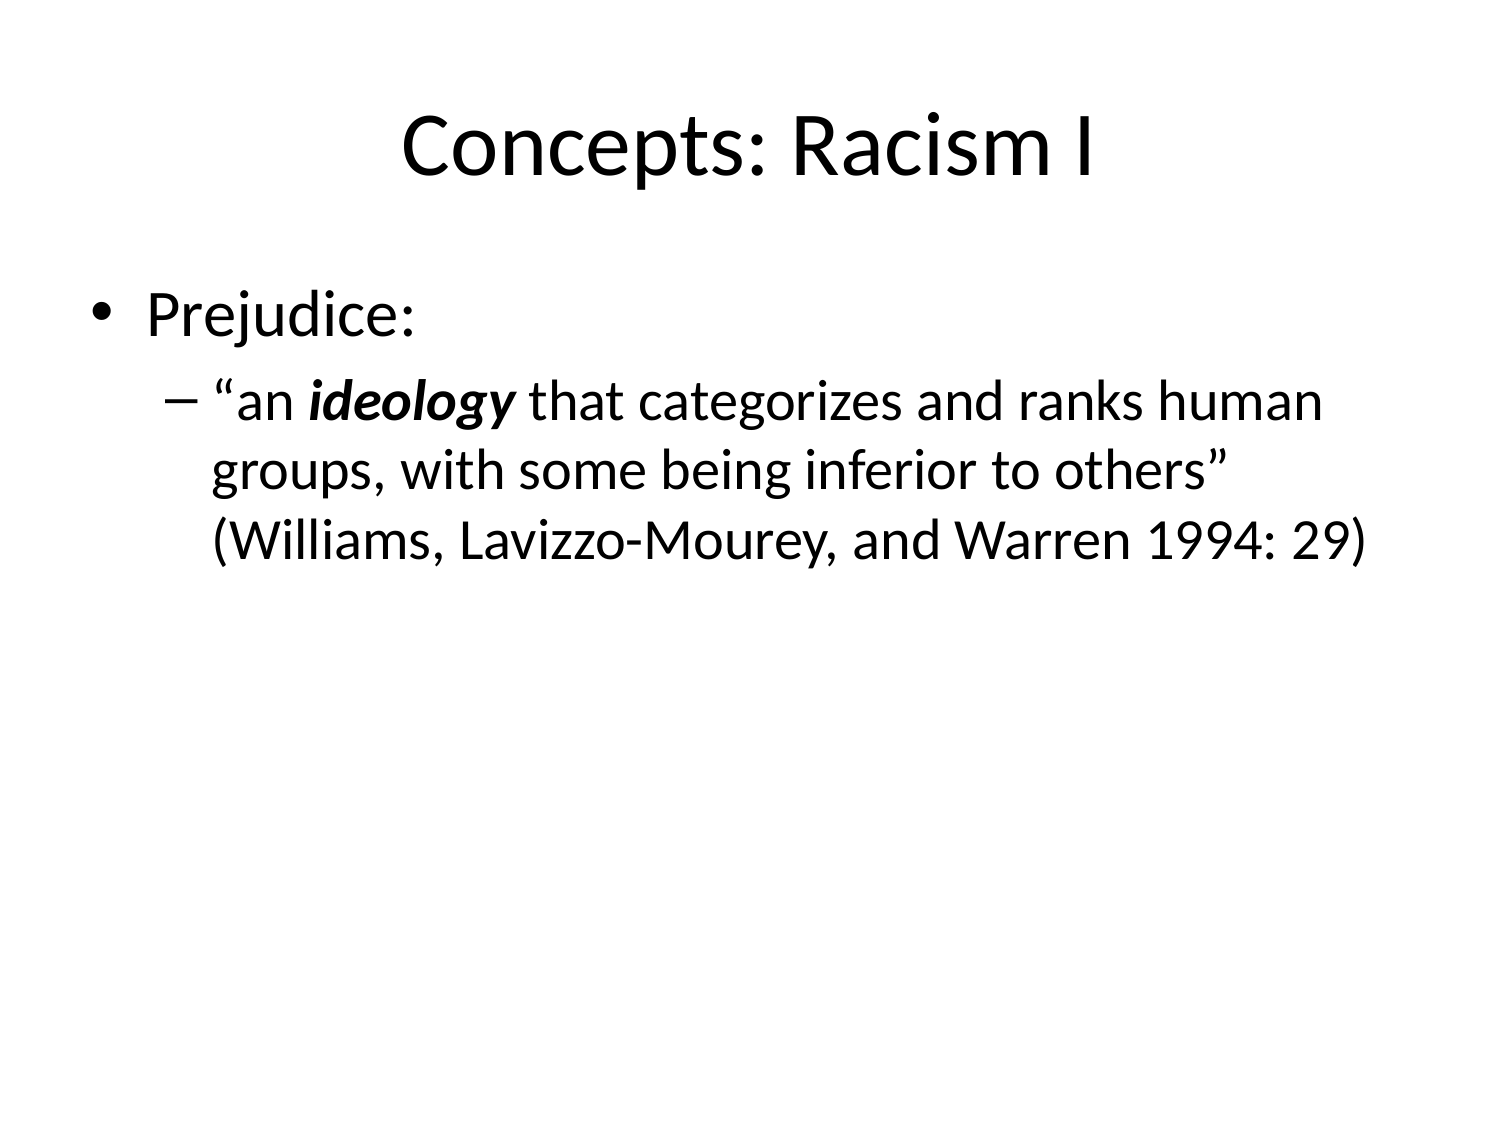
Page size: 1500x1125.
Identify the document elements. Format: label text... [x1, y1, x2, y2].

title Concepts: Racism I [75, 45, 1425, 233]
list Prejudice: “an ideology that categorizes and ranks human groups, with some being inferior to others” (Williams, Lavizzo-Mourey, and Warren 1994: 29) [75, 262, 1425, 1075]
